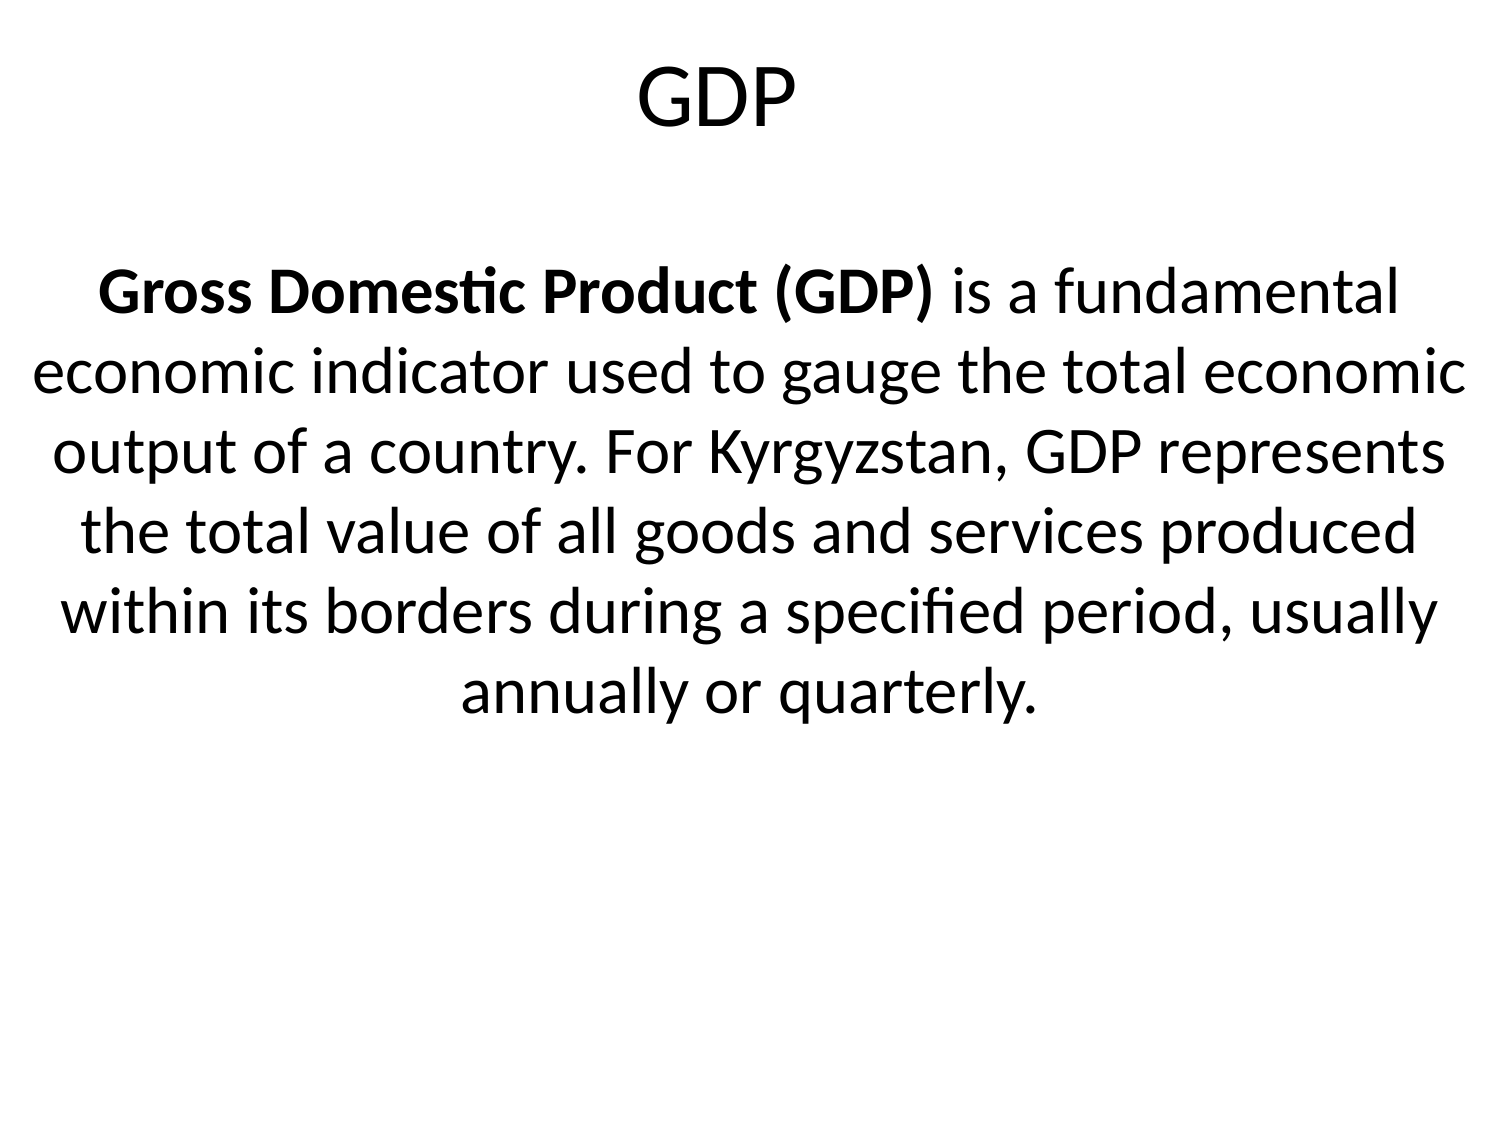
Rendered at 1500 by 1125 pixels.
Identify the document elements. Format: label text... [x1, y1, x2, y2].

title GDP [79, 0, 1355, 180]
subtitle Gross Domestic Product (GDP) is a fundamental economic indicator used to gauge the total economic output of a country. For Kyrgyzstan, GDP represents the total value of all goods and services produced within its borders during a specified period, usually annually or quarterly. [0, 239, 1500, 899]
